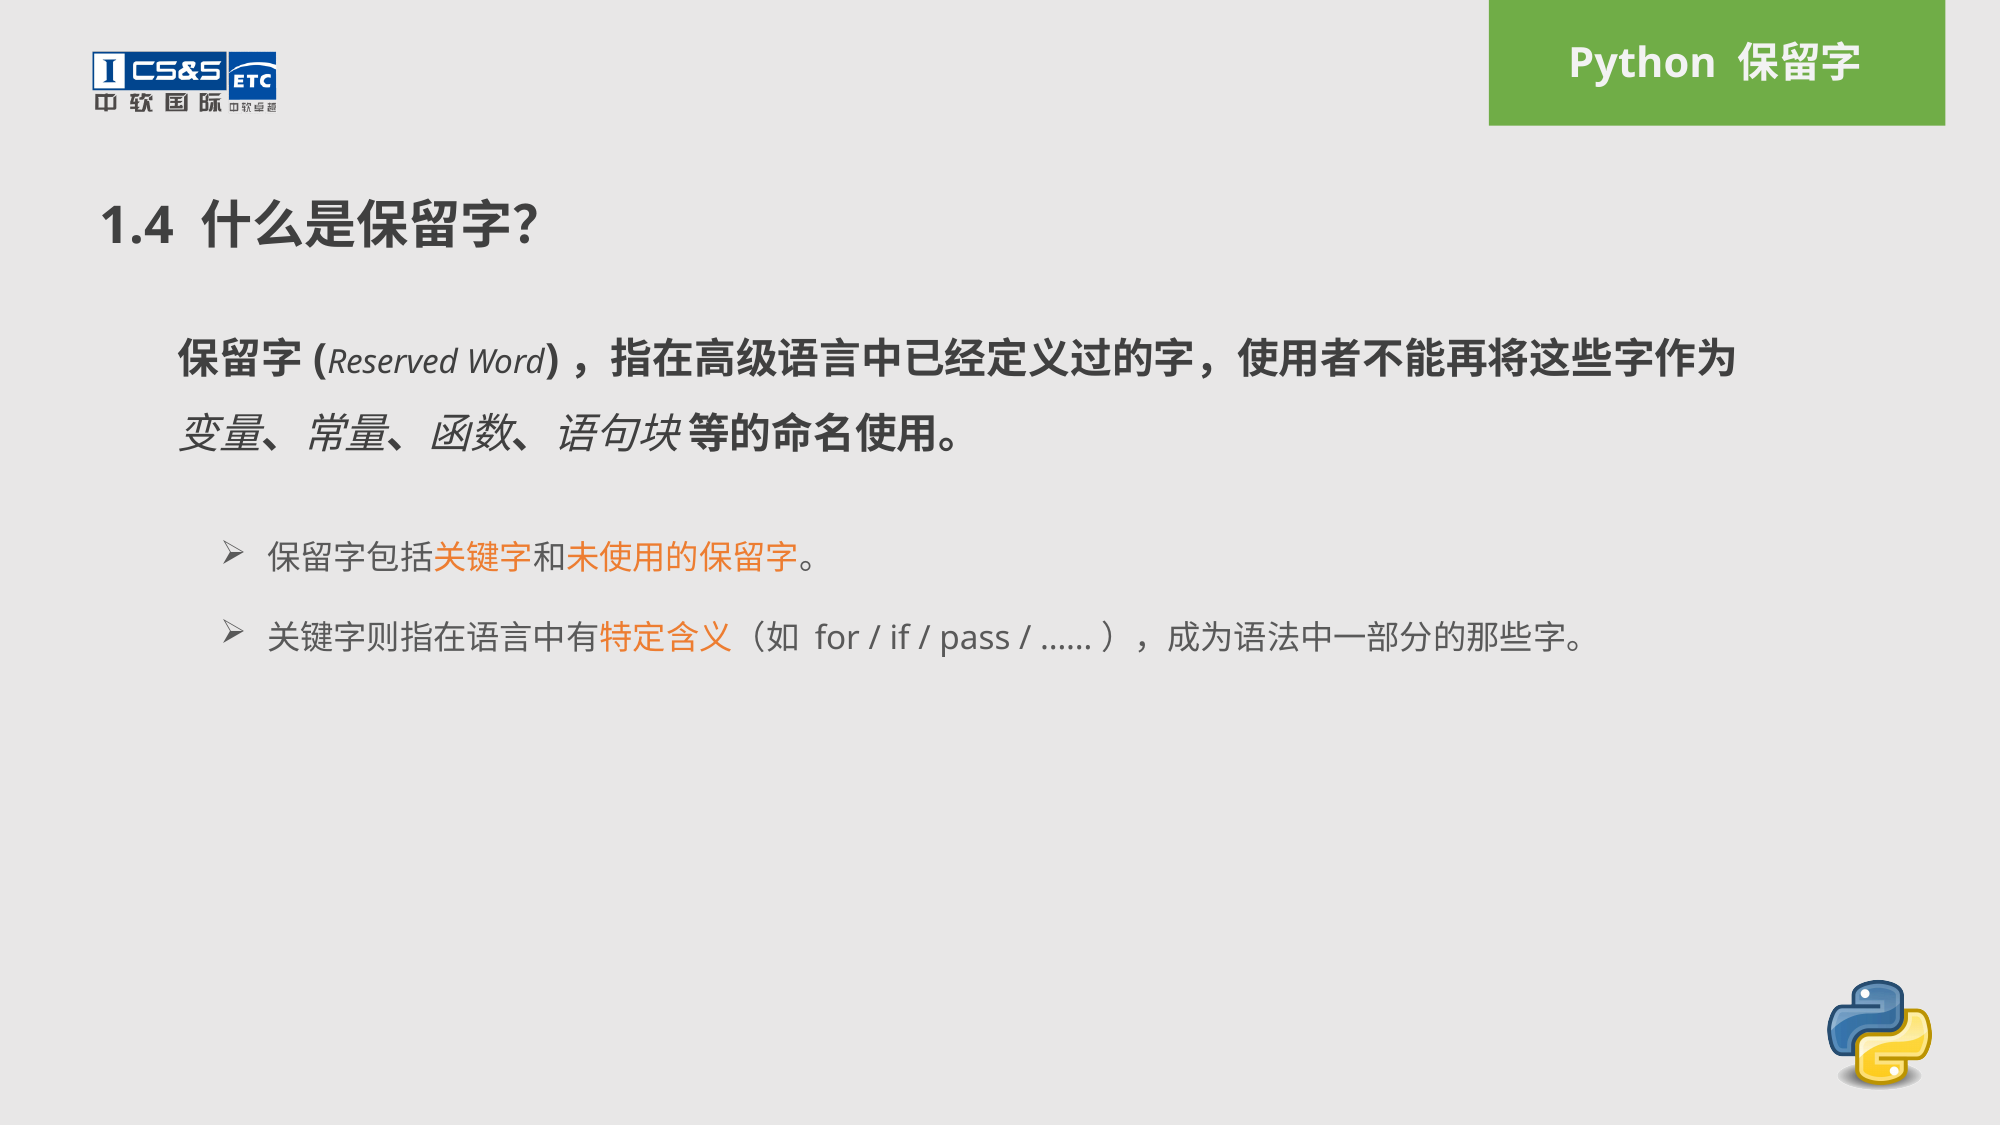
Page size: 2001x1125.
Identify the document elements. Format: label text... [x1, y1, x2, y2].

text_box 保留字包括关键字和未使用的保留字。 关键字则指在语言中有特定含义（如 for / if / pass / ……），成为语法中一部分的那些字。 [205, 489, 1648, 664]
text_box 保留字(Reserved Word)，指在高级语言中已经定义过的字，使用者不能再将这些字作为变量、常量、函数、语句块 等的命名使用。 [163, 299, 1791, 464]
picture [1820, 977, 1939, 1095]
text_box 1.4 什么是保留字？ [85, 183, 1900, 262]
text_box Python 保留字 [1490, 34, 1941, 98]
picture [90, 49, 278, 114]
